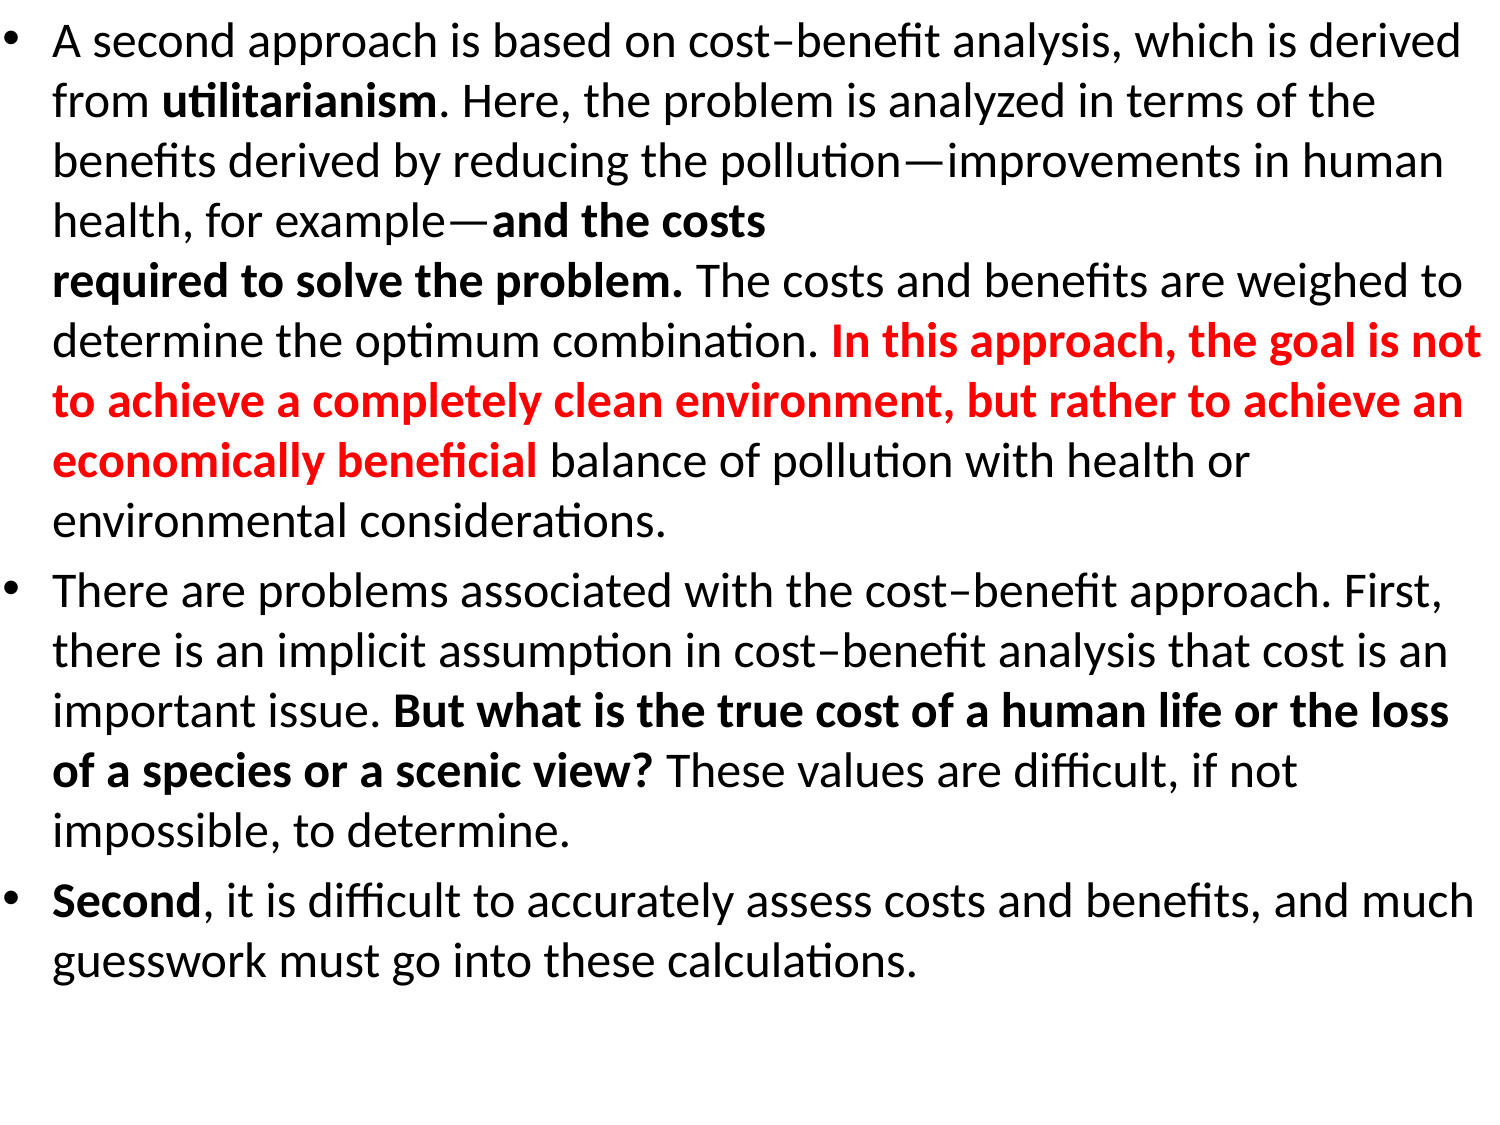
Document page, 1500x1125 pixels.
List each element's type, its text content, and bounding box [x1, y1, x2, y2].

list A second approach is based on cost–benefit analysis, which is derived from utilitarianism. Here, the problem is analyzed in terms of the benefits derived by reducing the pollution—improvements in human health, for example—and the costs required to solve the problem. The costs and benefits are weighed to determine the optimum combination. In this approach, the goal is not to achieve a completely clean environment, but rather to achieve an economically beneficial balance of pollution with health or environmental considerations. There are problems associated with the cost–benefit approach. First, there is an implicit assumption in cost–benefit analysis that cost is an important issue. But what is the true cost of a human life or the loss of a species or a scenic view? These values are difficult, if not impossible, to determine. Second, it is difficult to accurately assess costs and benefits, and much guesswork must go into these calculations. [0, 0, 1500, 1125]
